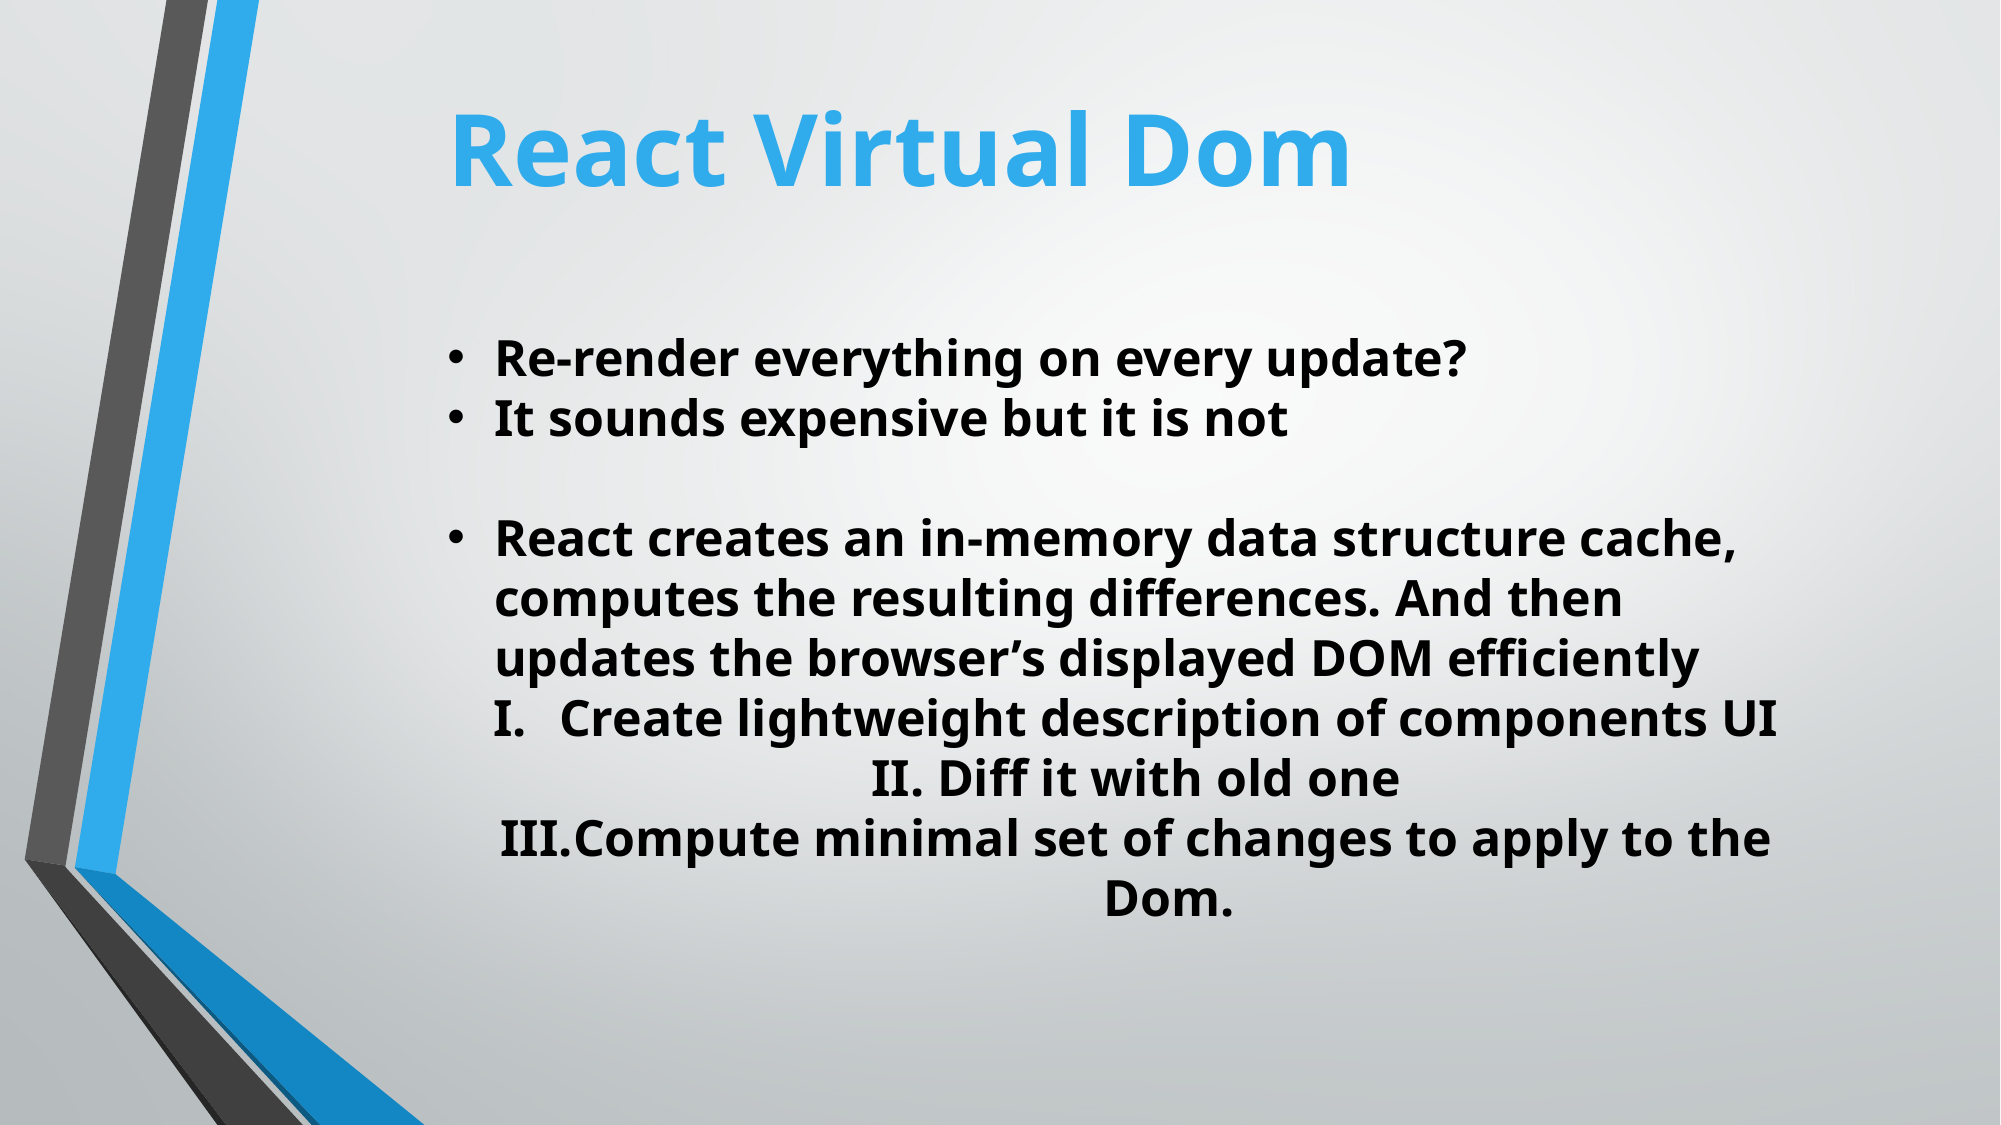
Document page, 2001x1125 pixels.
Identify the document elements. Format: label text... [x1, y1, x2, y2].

text_box React Virtual Dom Re-render everything on every update? It sounds expensive but it is not React creates an in-memory data structure cache, computes the resulting differences. And then updates the browser’s displayed DOM efficiently Create lightweight description of components UI Diff it with old one Compute minimal set of changes to apply to the Dom. [432, 78, 1840, 934]
